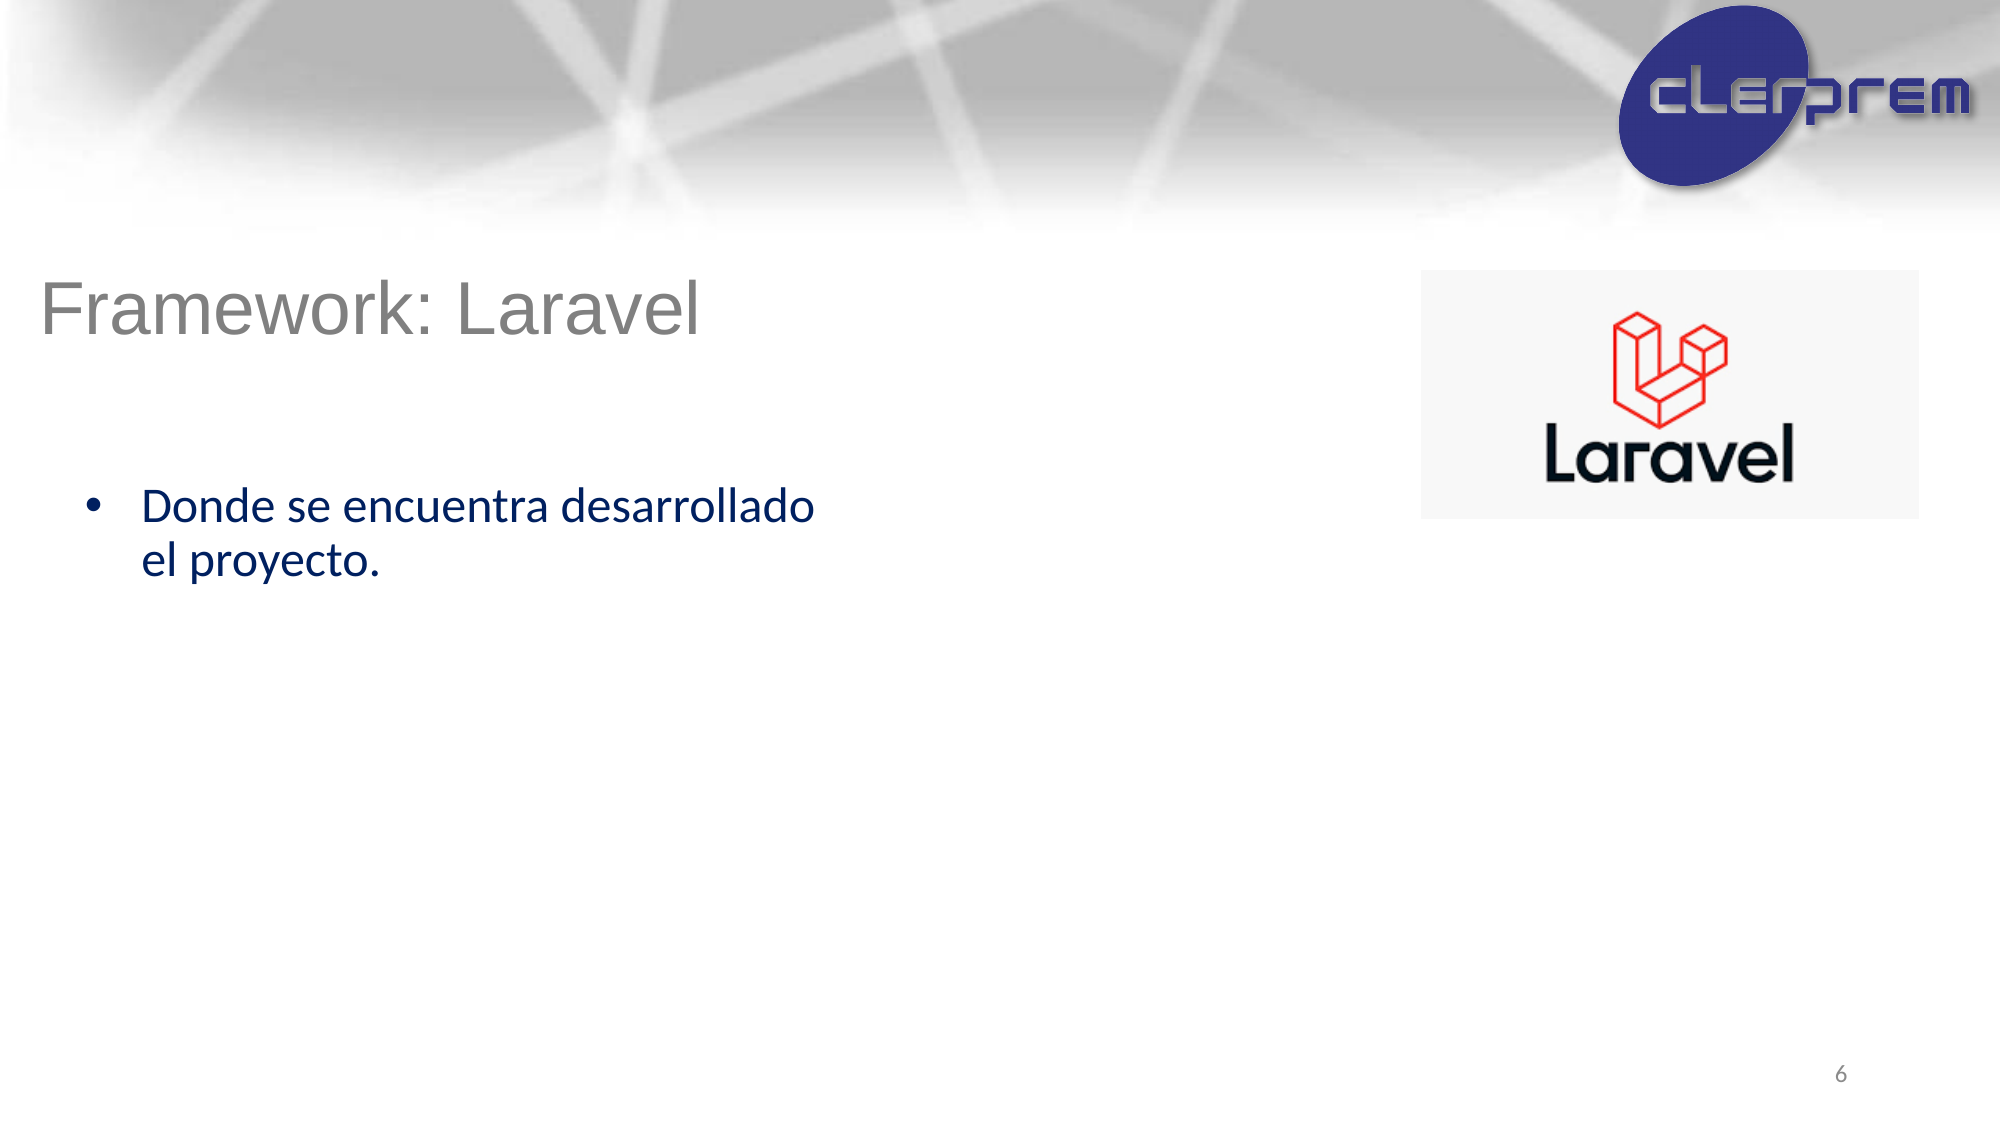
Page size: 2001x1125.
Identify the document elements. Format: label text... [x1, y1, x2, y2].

subtitle Donde se encuentra desarrollado el proyecto. [69, 472, 1570, 1125]
picture [1421, 270, 1919, 519]
picture [0, 0, 2000, 244]
title Framework: Laravel [24, 244, 1525, 359]
slide_number 6 [1570, 1042, 1863, 1103]
